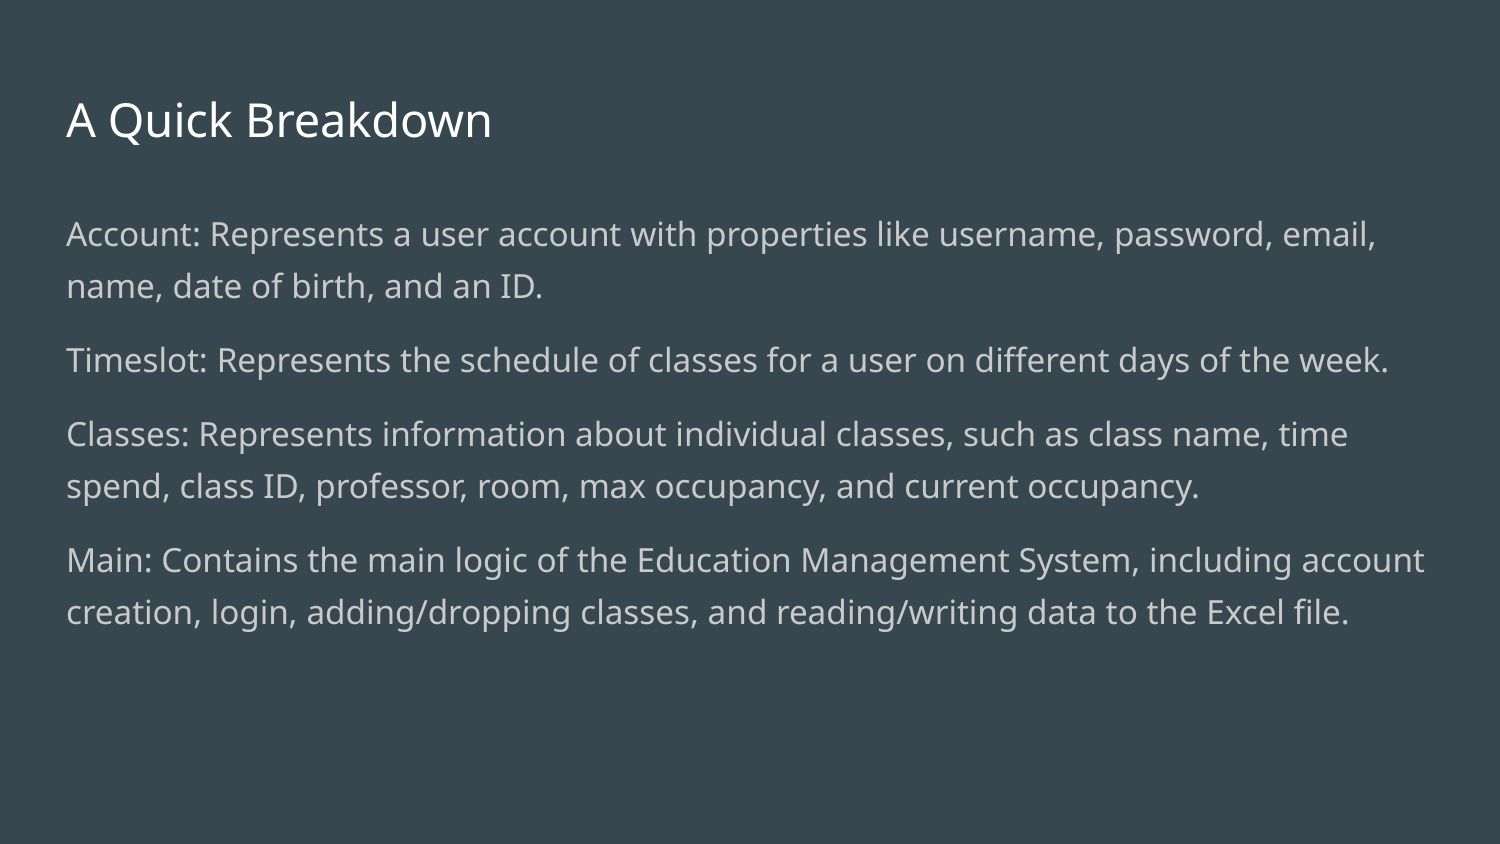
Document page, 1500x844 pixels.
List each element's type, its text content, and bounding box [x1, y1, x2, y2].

title A Quick Breakdown [51, 72, 1449, 167]
list Account: Represents a user account with properties like username, password, email, name, date of birth, and an ID. Timeslot: Represents the schedule of classes for a user on different days of the week. Classes: Represents information about individual classes, such as class name, time spend, class ID, professor, room, max occupancy, and current occupancy. Main: Contains the main logic of the Education Management System, including account creation, login, adding/dropping classes, and reading/writing data to the Excel file. [51, 189, 1449, 750]
